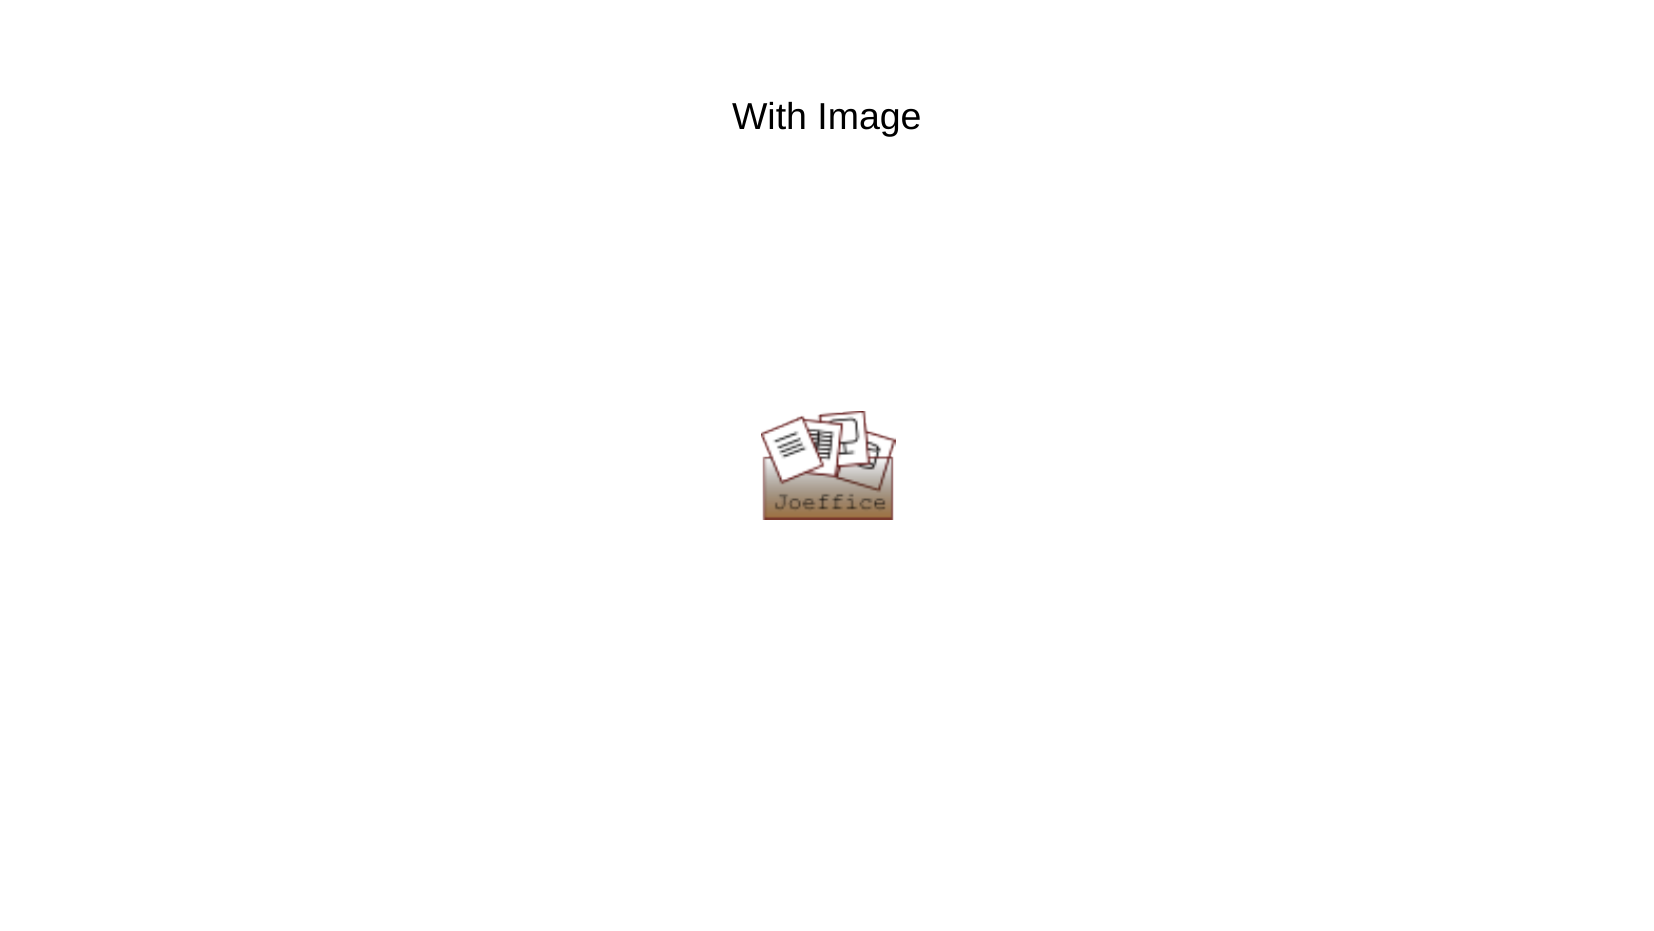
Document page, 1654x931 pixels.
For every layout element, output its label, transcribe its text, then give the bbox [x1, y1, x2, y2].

text_box With Image [82, 36, 1571, 193]
picture [761, 410, 896, 520]
